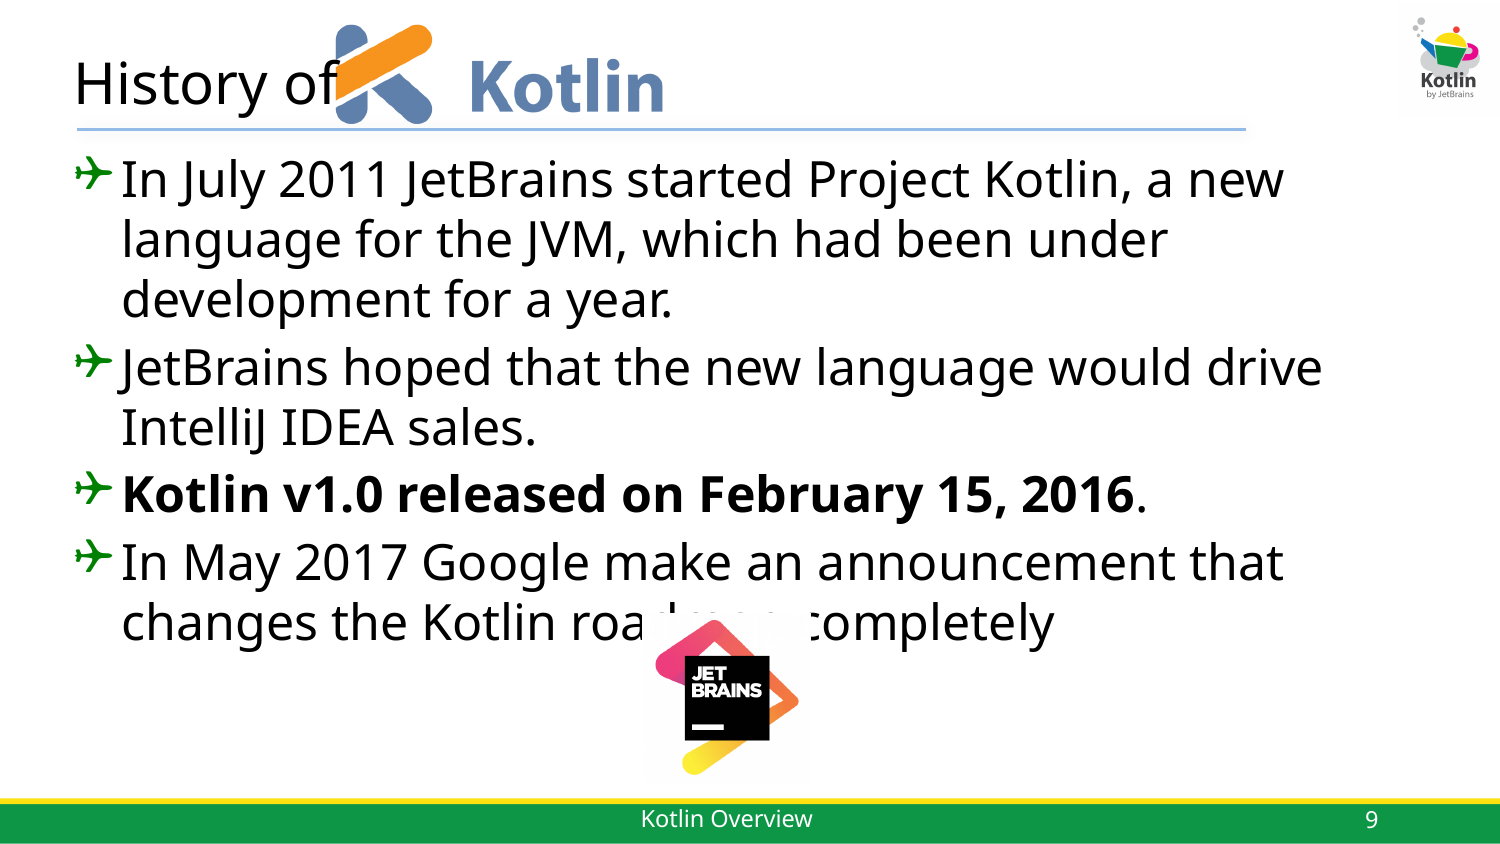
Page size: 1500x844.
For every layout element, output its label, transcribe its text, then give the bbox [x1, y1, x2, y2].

picture [1398, 2, 1500, 118]
slide_number 9 [1074, 799, 1388, 844]
title History of [64, 0, 251, 126]
picture [256, 0, 727, 156]
list In July 2011 JetBrains started Project Kotlin, a new language for the JVM, which had been under development for a year. JetBrains hoped that the new language would drive IntelliJ IDEA sales. Kotlin v1.0 released on February 15, 2016. In May 2017 Google make an announcement that changes the Kotlin roadmap completely [64, 137, 1466, 844]
footer Kotlin Overview [527, 802, 927, 843]
picture [642, 613, 811, 782]
